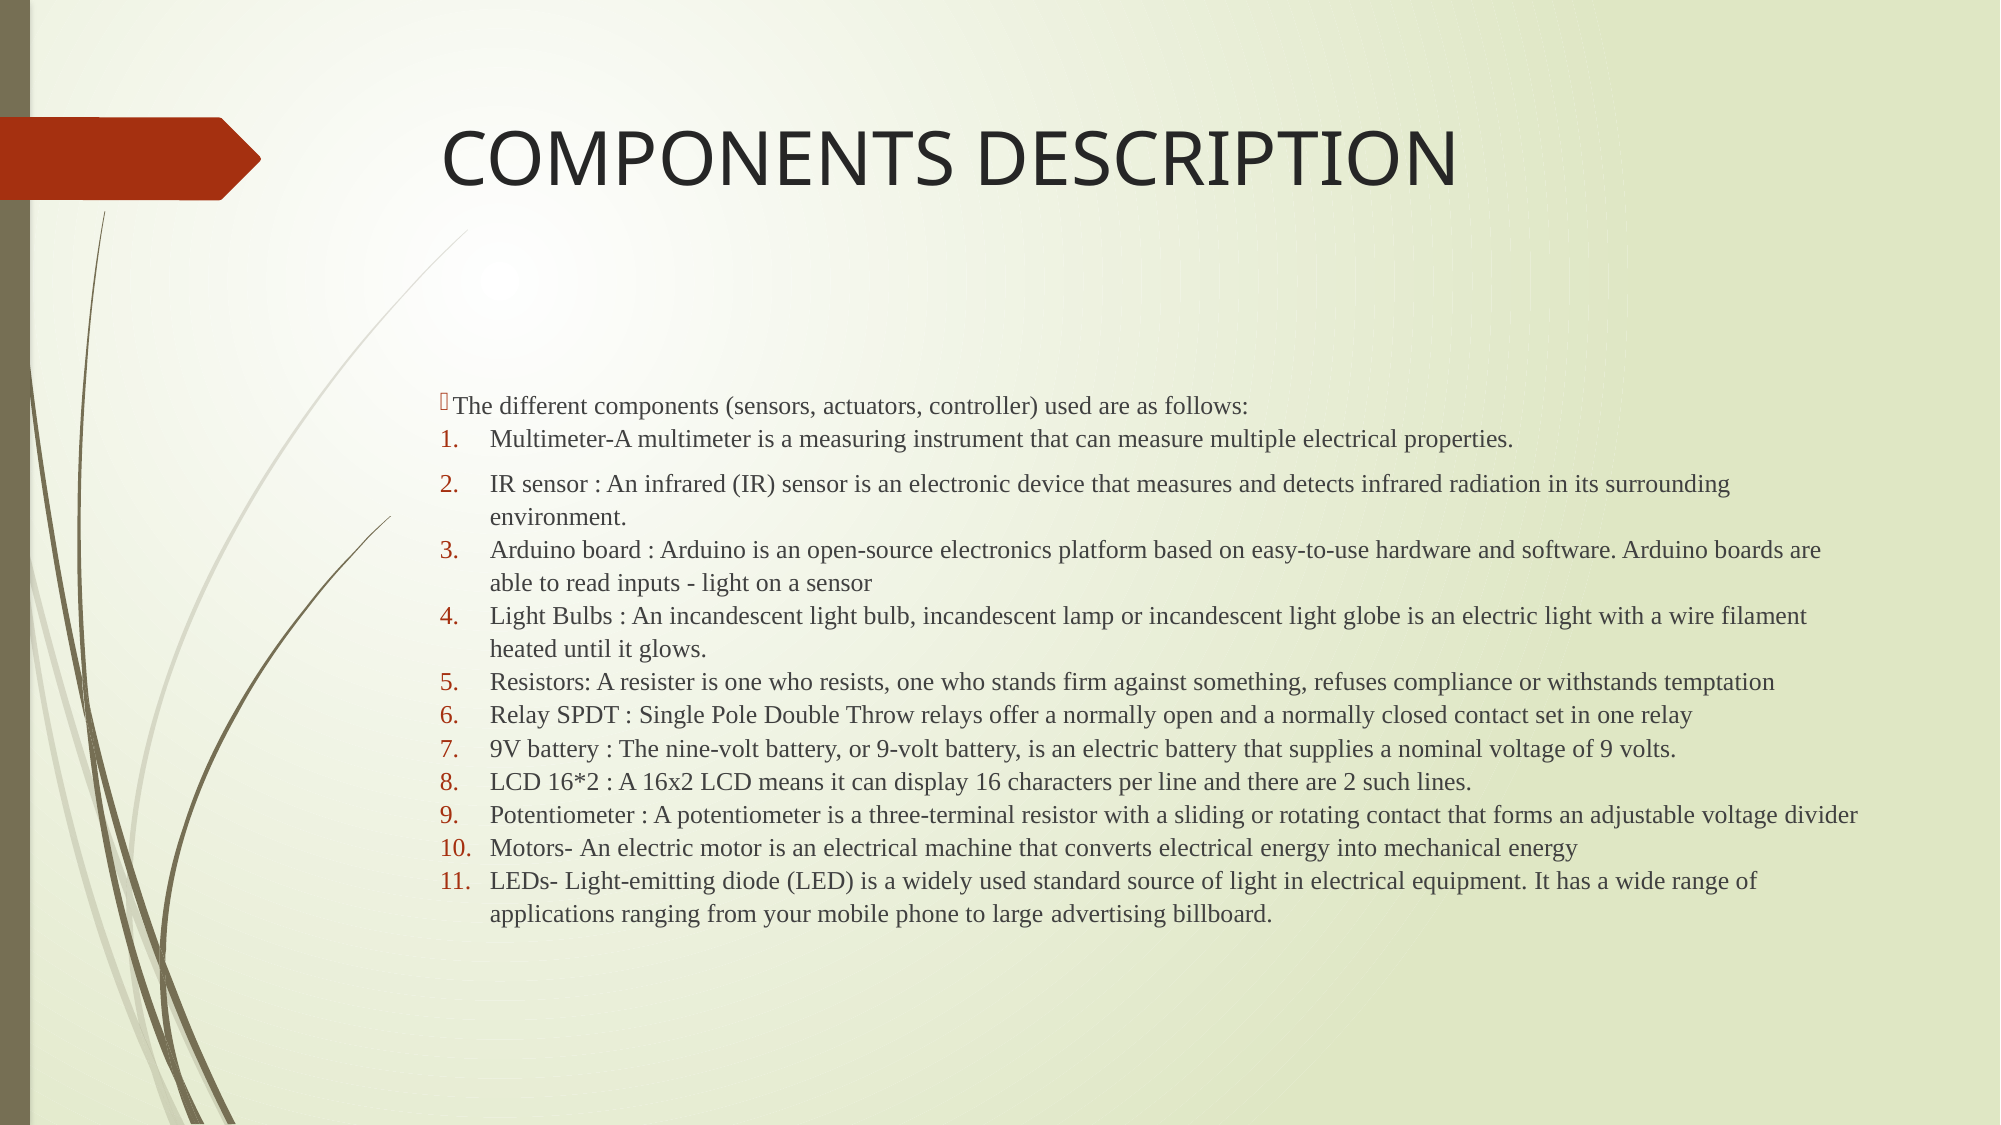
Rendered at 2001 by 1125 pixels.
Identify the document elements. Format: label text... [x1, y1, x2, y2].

list The different components (sensors, actuators, controller) used are as follows: Multimeter-A multimeter is a measuring instrument that can measure multiple electrical properties. IR sensor : An infrared (IR) sensor is an electronic device that measures and detects infrared radiation in its surrounding environment. Arduino board : Arduino is an open-source electronics platform based on easy-to-use hardware and software. Arduino boards are able to read inputs - light on a sensor Light Bulbs : An incandescent light bulb, incandescent lamp or incandescent light globe is an electric light with a wire filament heated until it glows. Resistors: A resister is one who resists, one who stands firm against something, refuses compliance or withstands temptation Relay SPDT : Single Pole Double Throw relays offer a normally open and a normally closed contact set in one relay 9V battery : The nine-volt battery, or 9-volt battery, is an electric battery that supplies a nominal voltage of 9 volts. LCD 16*2 : A 16x2 LCD means it can display 16 characters per line and there are 2 such lines. Potentiometer : A potentiometer is a three-terminal resistor with a sliding or rotating contact that forms an adjustable voltage divider Motors- An electric motor is an electrical machine that converts electrical energy into mechanical energy LEDs- Light-emitting diode (LED) is a widely used standard source of light in electrical equipment. It has a wide range of applications ranging from your mobile phone to large advertising billboard. [424, 350, 1888, 970]
title COMPONENTS DESCRIPTION [425, 102, 1888, 313]
